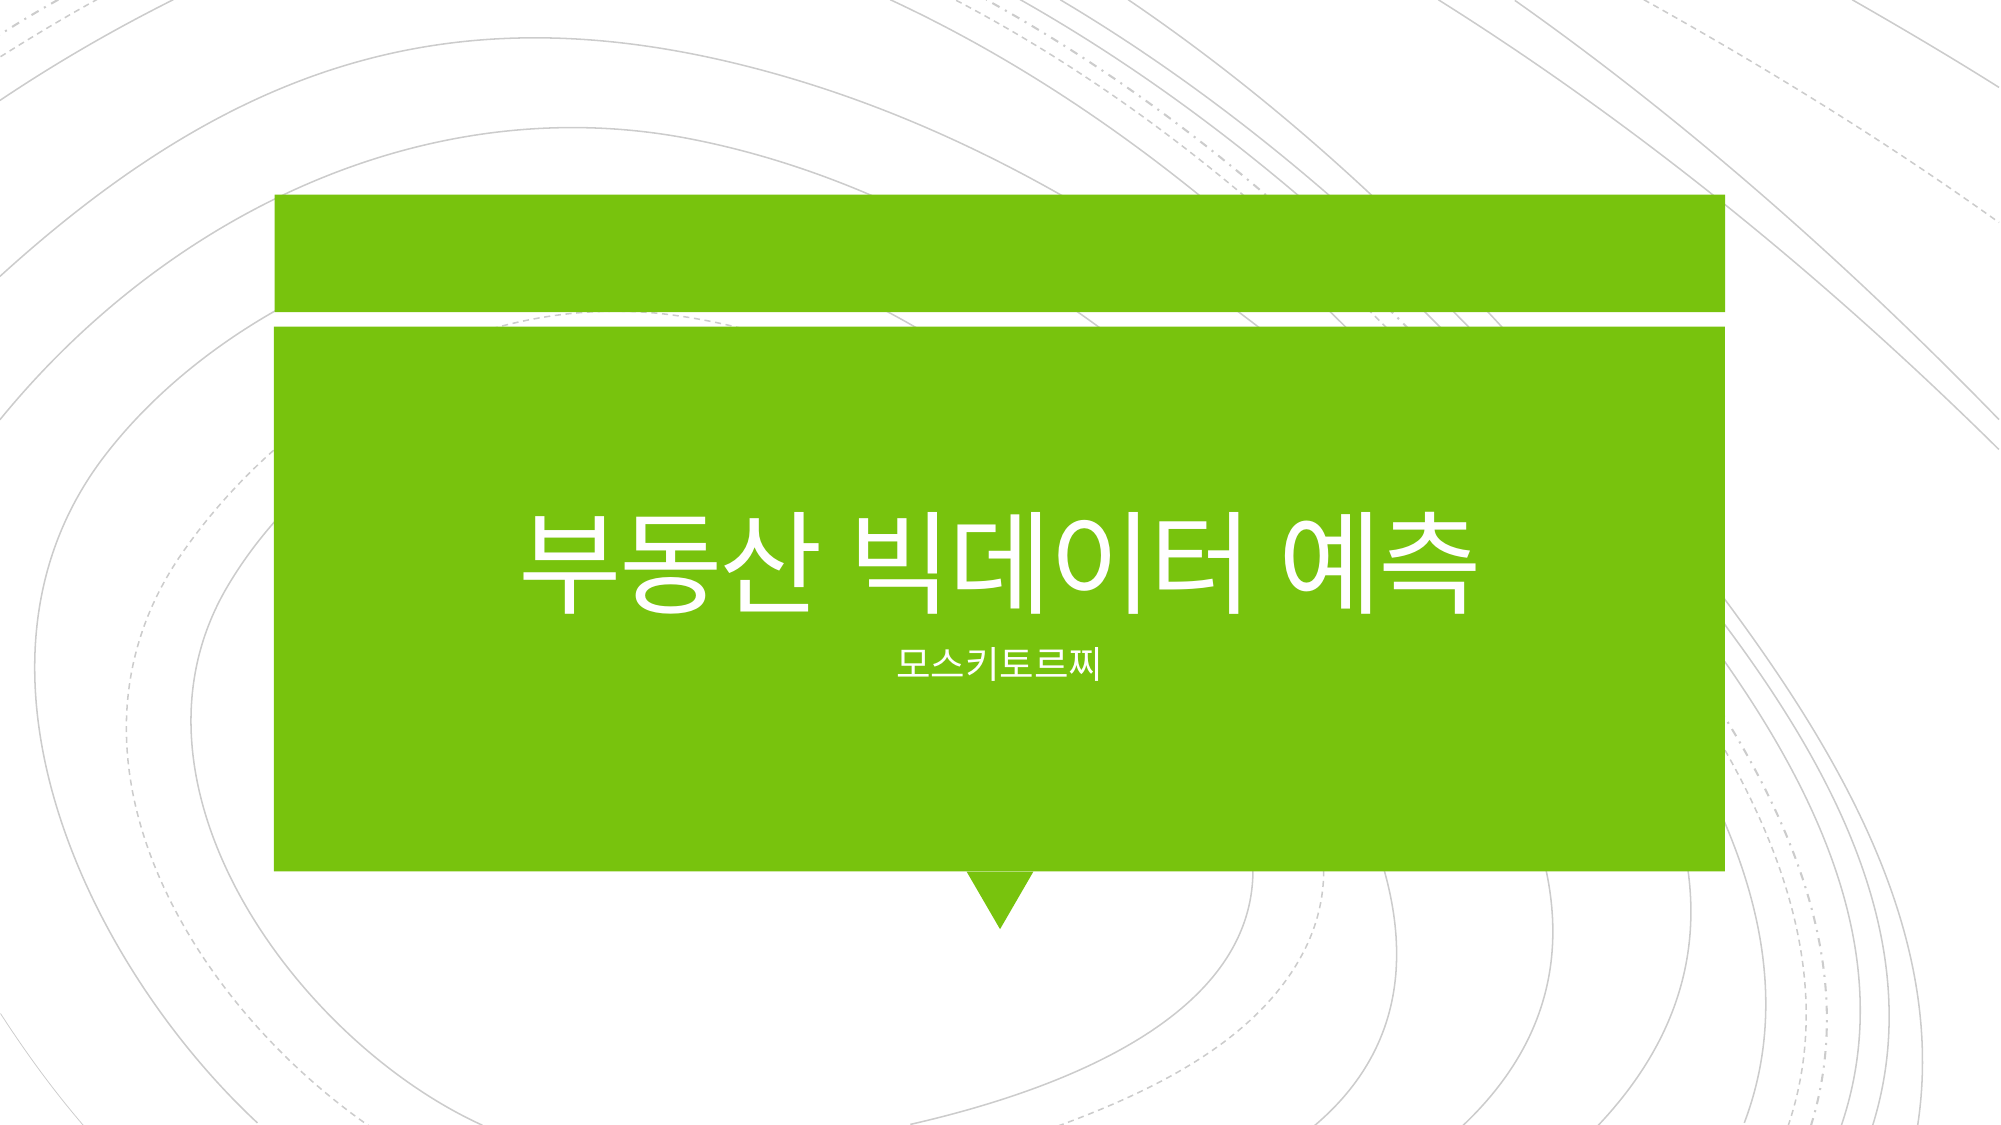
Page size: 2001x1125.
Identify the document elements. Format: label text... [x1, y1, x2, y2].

subtitle 모스키토르찌 [288, 640, 1712, 858]
title 부동산 빅데이터 예측 [288, 340, 1713, 628]
